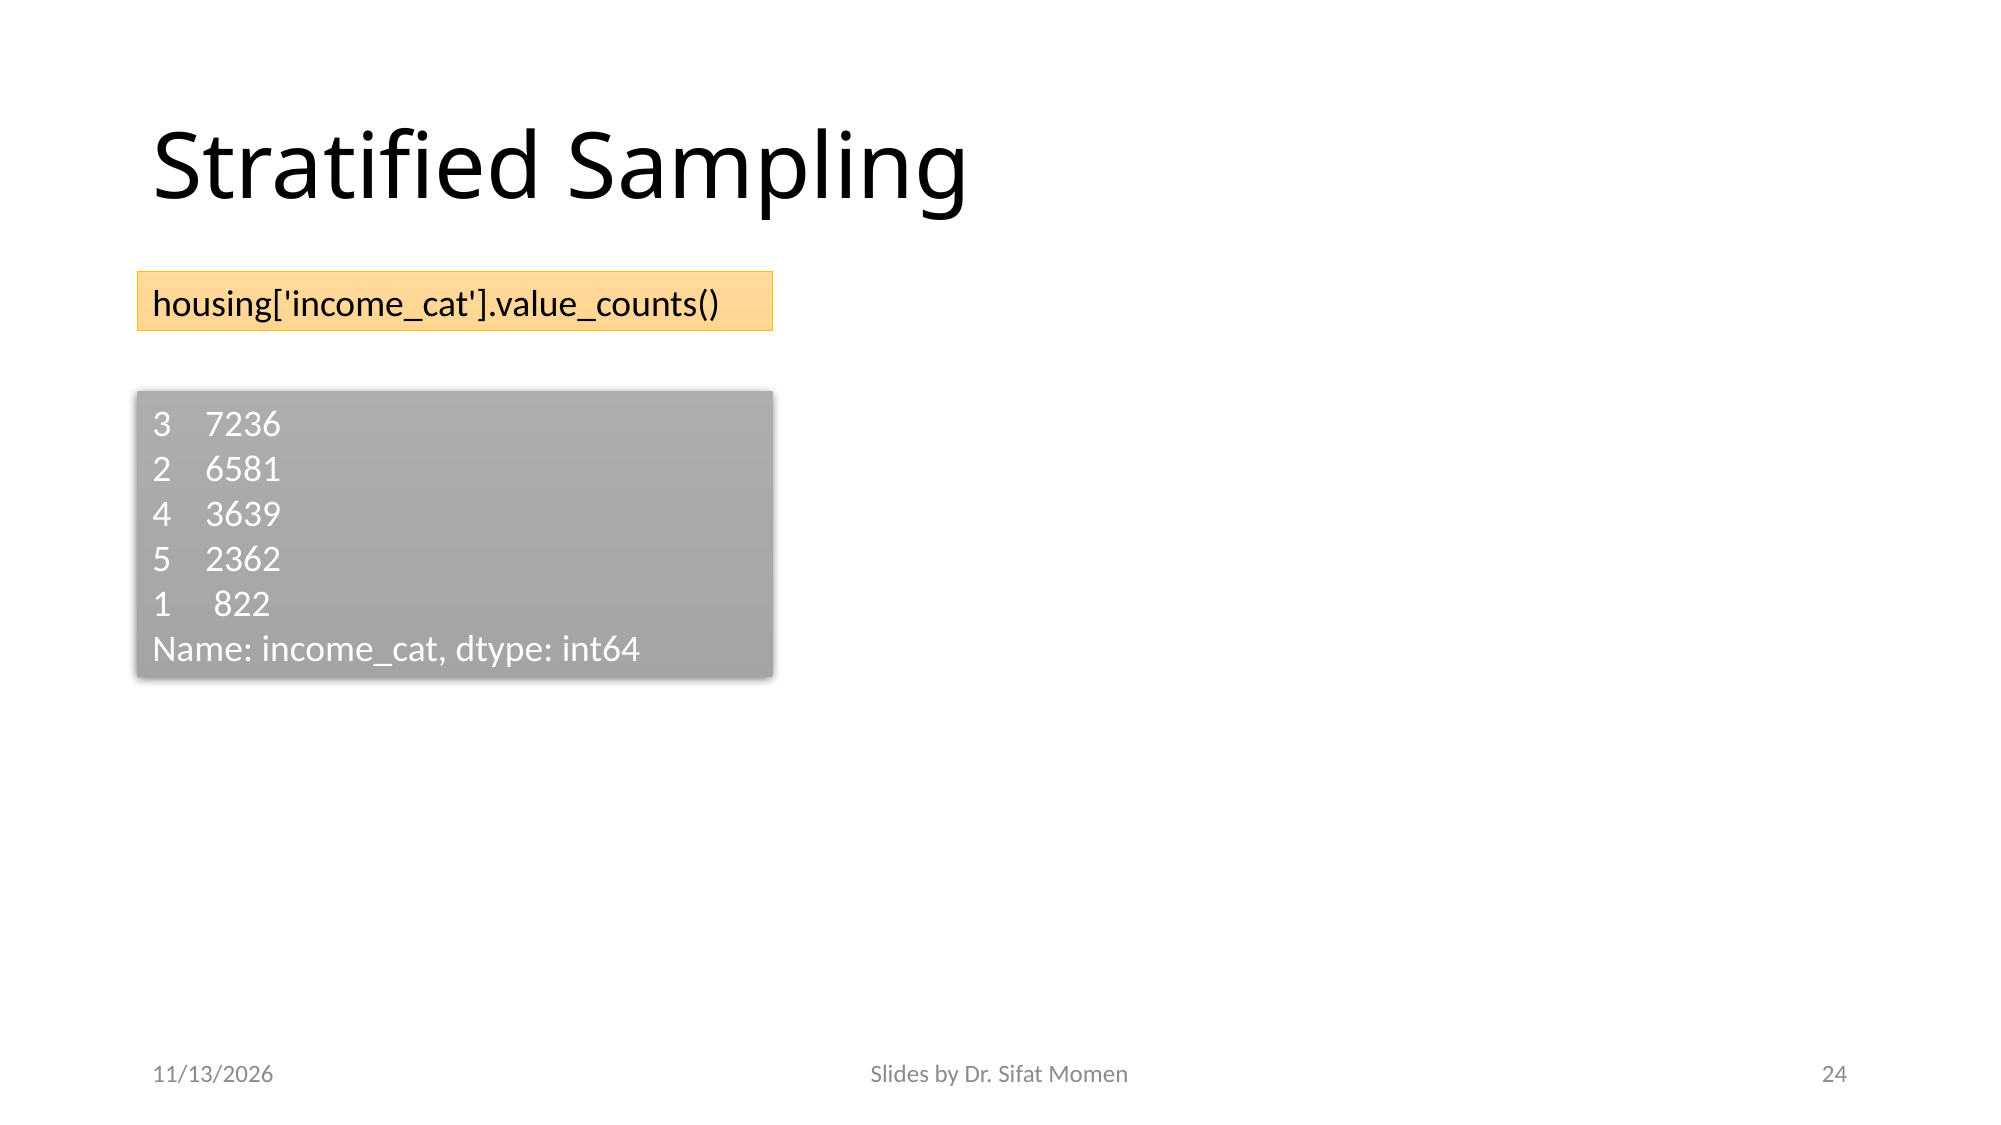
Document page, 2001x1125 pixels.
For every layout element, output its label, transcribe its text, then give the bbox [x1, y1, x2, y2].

title Stratified Sampling [137, 59, 1863, 278]
slide_number 24 [1412, 1042, 1863, 1103]
footer Slides by Dr. Sifat Momen [662, 1042, 1338, 1103]
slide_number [137, 1042, 588, 1103]
text_box 3 7236 2 6581 4 3639 5 2362 1 822 Name: income_cat, dtype: int64 [137, 391, 773, 677]
text_box housing['income_cat'].value_counts() [137, 271, 773, 331]
